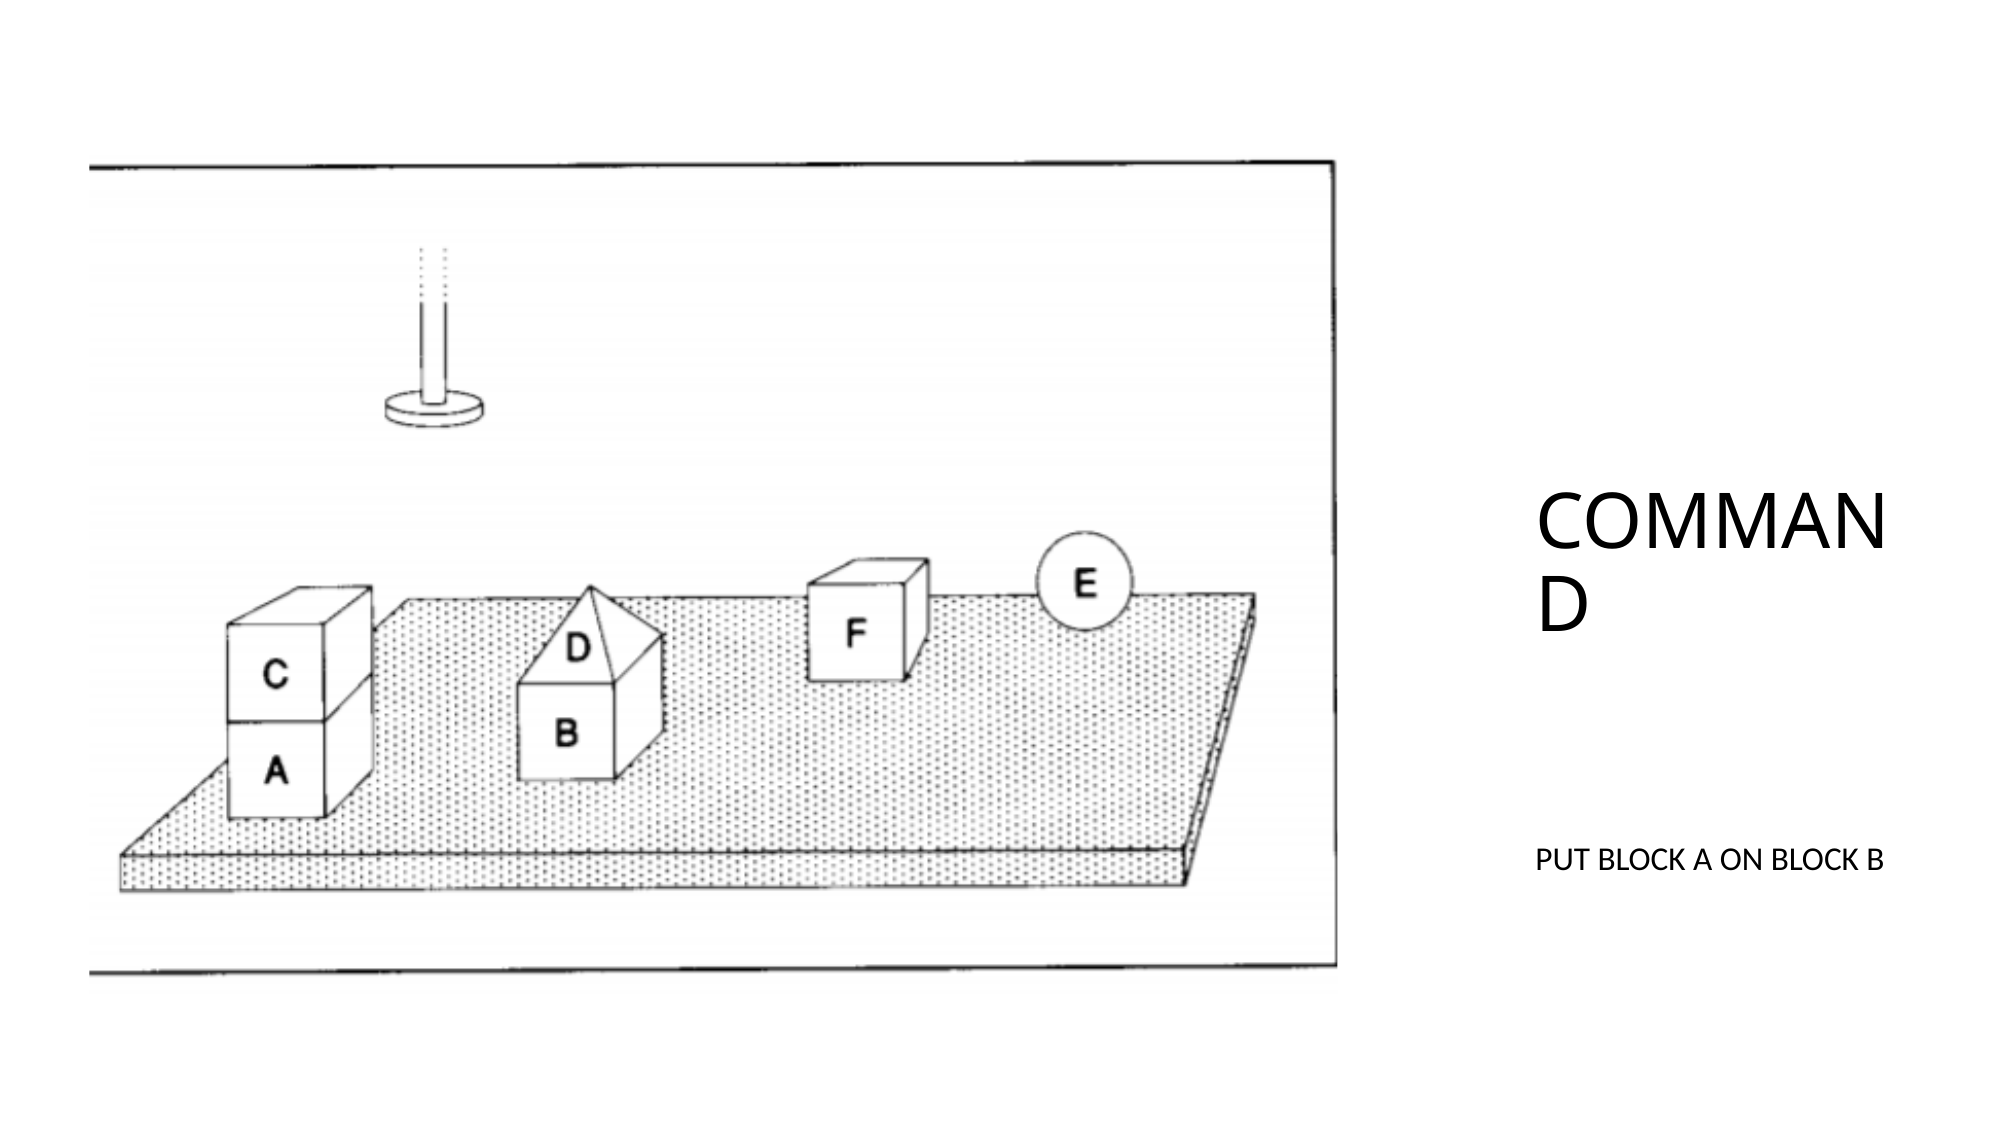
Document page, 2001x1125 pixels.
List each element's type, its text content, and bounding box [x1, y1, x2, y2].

picture [89, 140, 1338, 996]
list PUT BLOCK A ON BLOCK B [1520, 834, 1922, 1028]
title COMMAND [1520, 331, 1926, 799]
